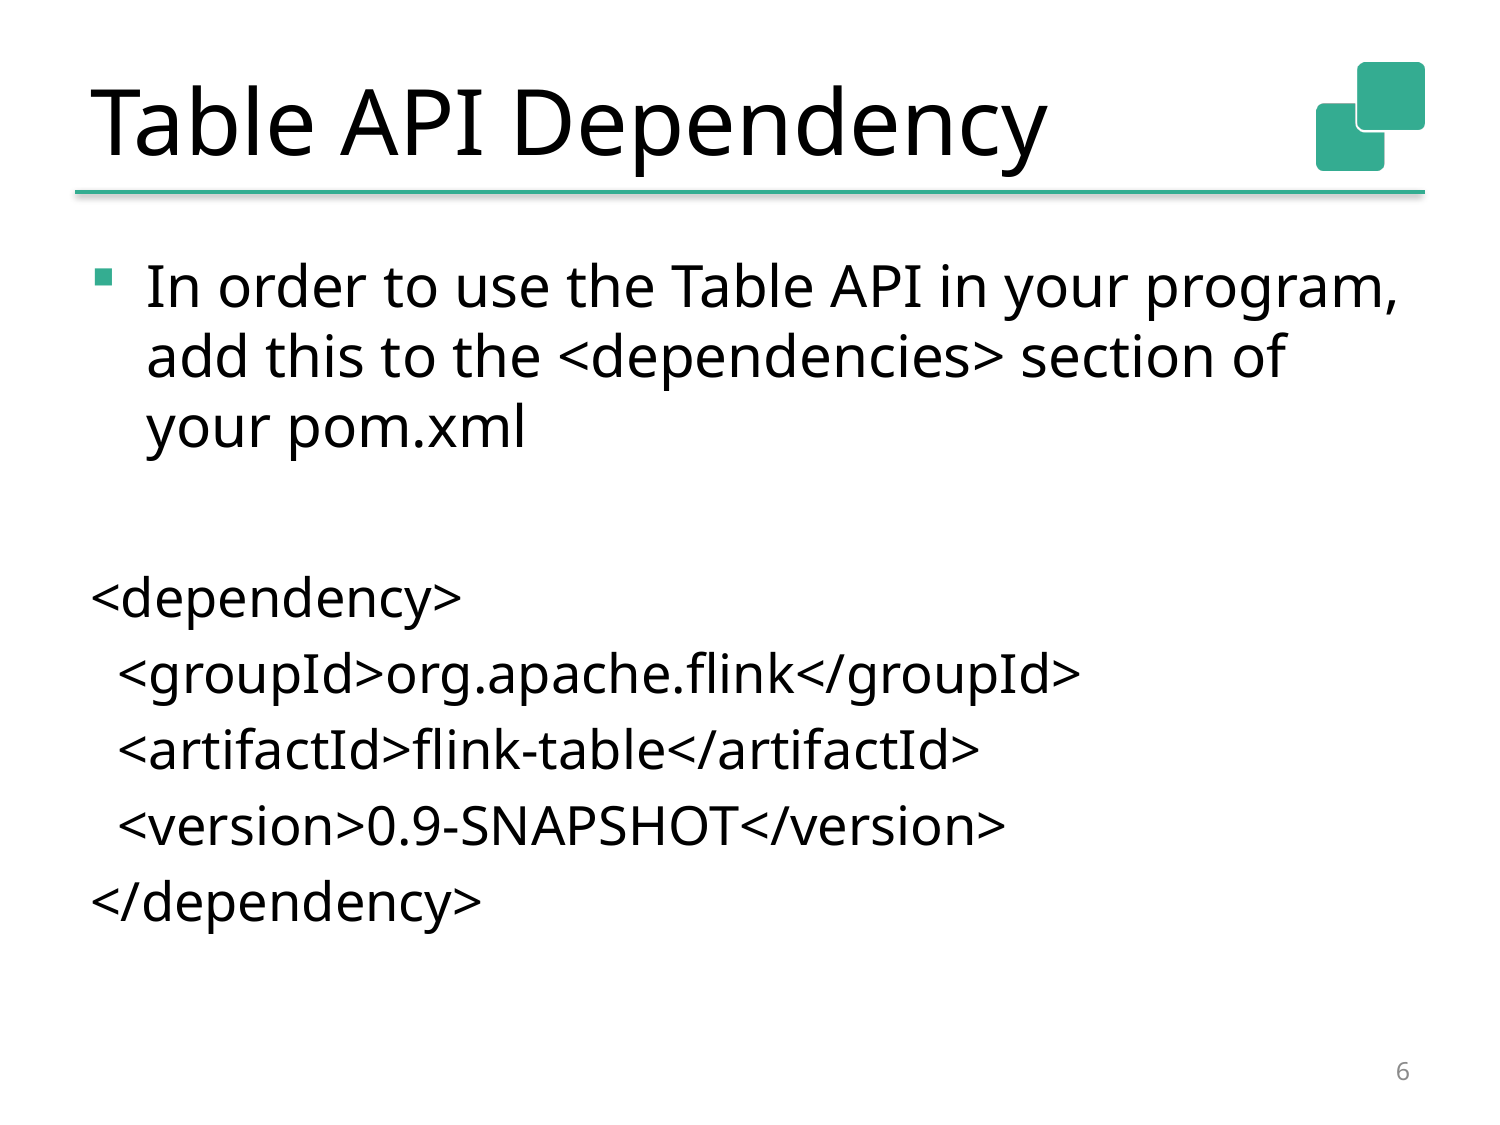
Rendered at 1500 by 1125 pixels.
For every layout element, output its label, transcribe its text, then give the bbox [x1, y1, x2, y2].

picture [1316, 62, 1425, 171]
title Table API Dependency [75, 45, 1302, 193]
list In order to use the Table API in your program, add this to the <dependencies> section of your pom.xml <dependency> <groupId>org.apache.flink</groupId> <artifactId>flink-table</artifactId> <version>0.9-SNAPSHOT</version> </dependency> [75, 241, 1425, 1005]
slide_number 6 [1074, 1042, 1425, 1103]
